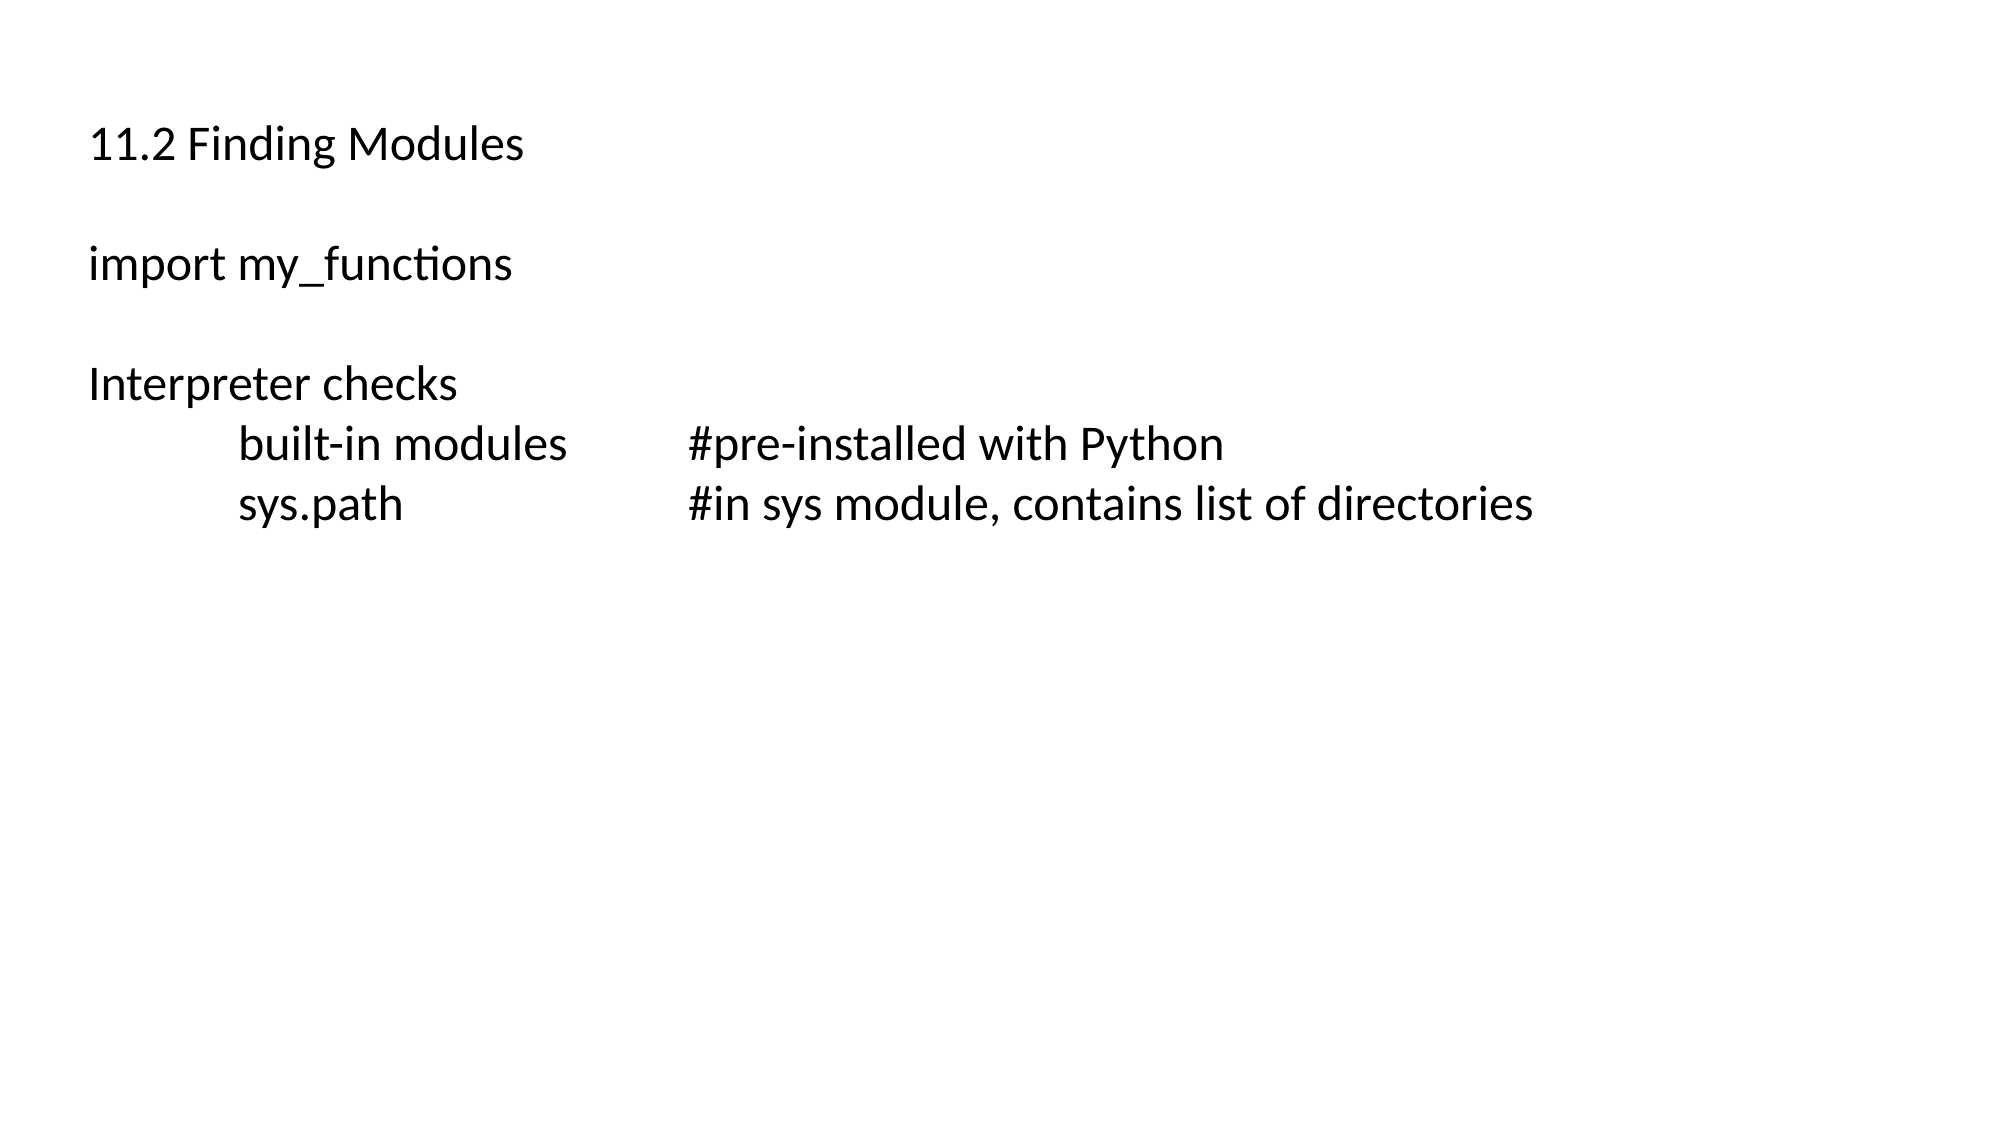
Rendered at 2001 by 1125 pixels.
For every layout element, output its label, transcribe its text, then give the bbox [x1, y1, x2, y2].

text_box 11.2 Finding Modules import my_functions Interpreter checks built-in modules #pre-installed with Python sys.path #in sys module, contains list of directories [73, 103, 1944, 538]
